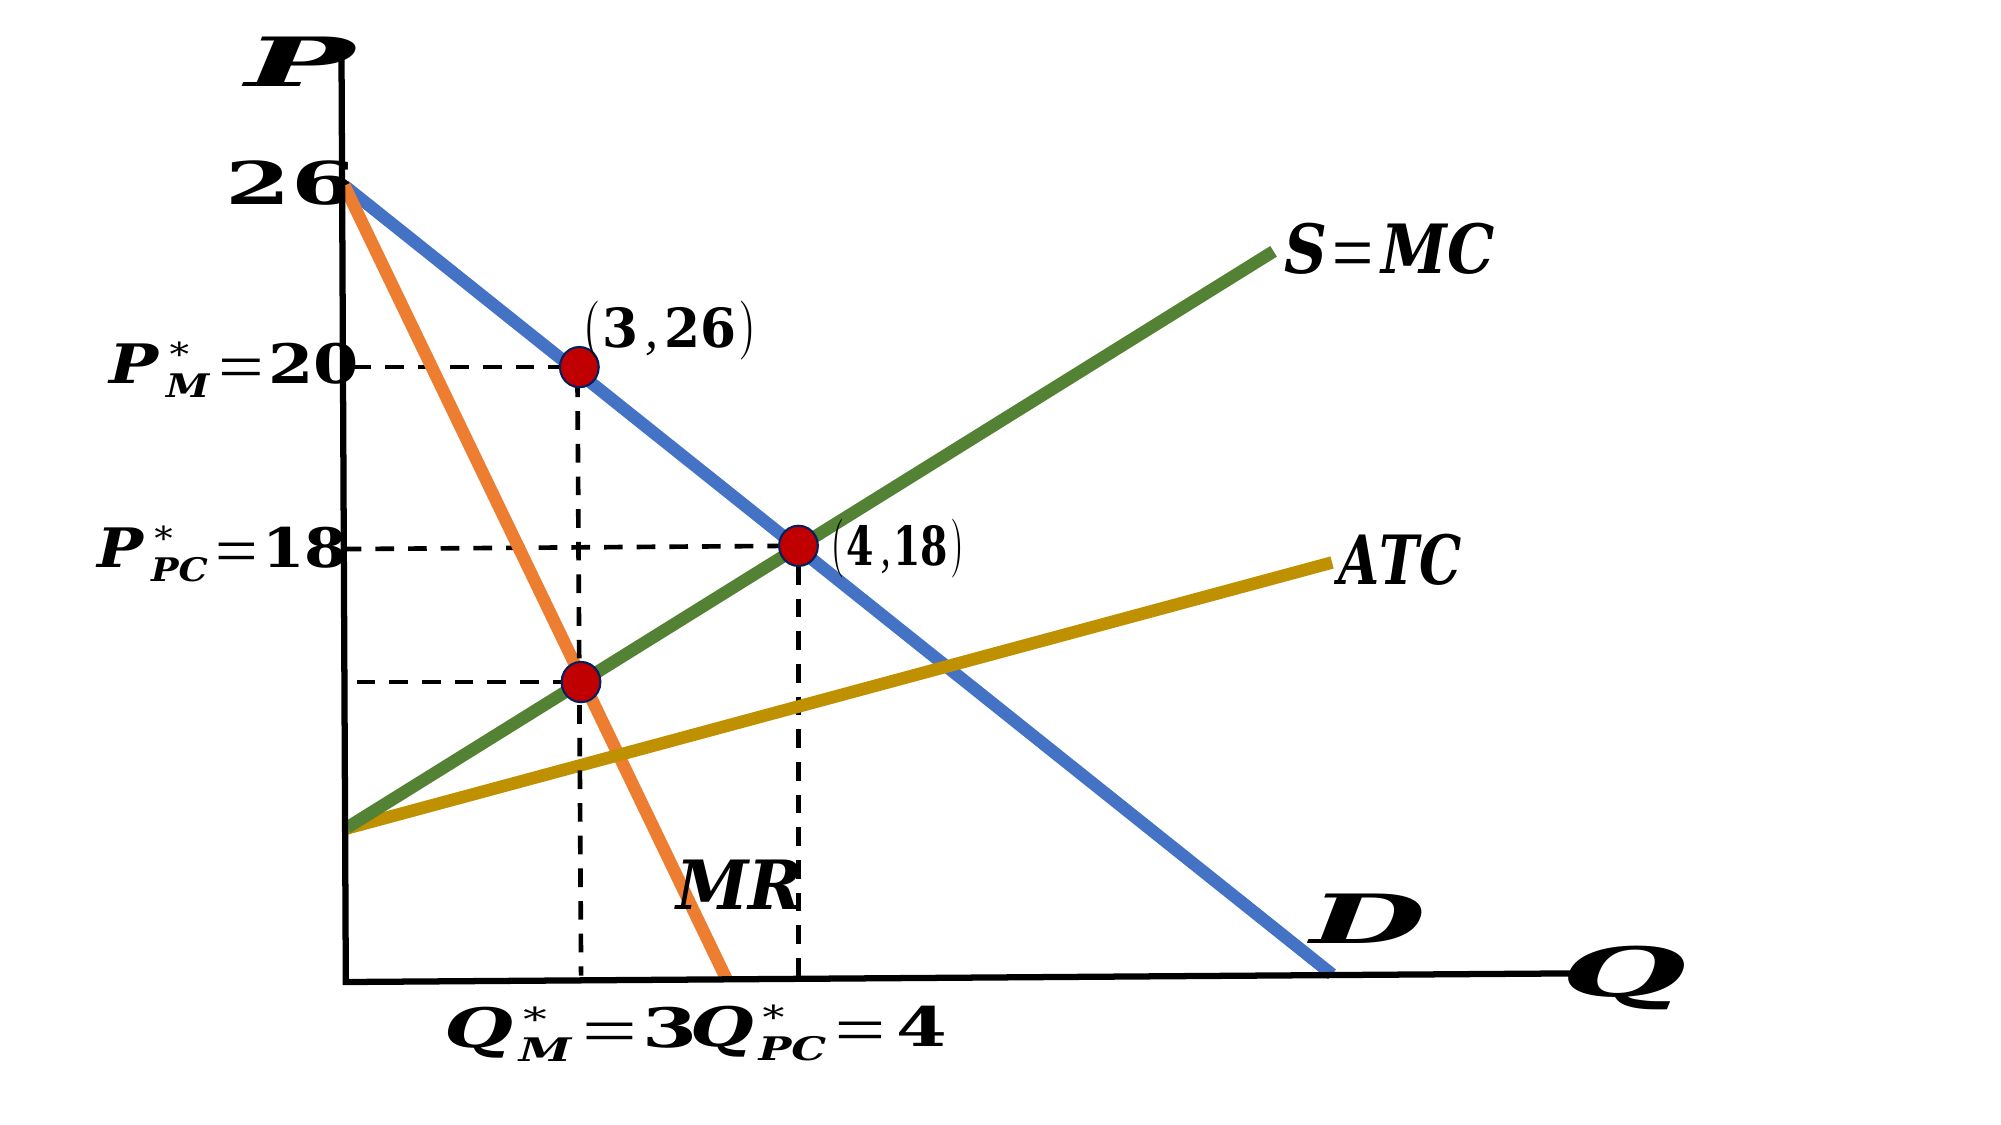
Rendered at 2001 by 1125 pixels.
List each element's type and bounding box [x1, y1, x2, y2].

text_box [344, 785, 1589, 984]
text_box [328, 545, 344, 550]
text_box [339, 57, 516, 545]
text_box [577, 378, 582, 976]
text_box [344, 562, 577, 829]
text_box [344, 829, 727, 979]
text_box [727, 829, 1333, 975]
text_box [344, 185, 727, 562]
text_box [347, 251, 1274, 828]
text_box [727, 185, 1333, 562]
text_box [582, 562, 1333, 829]
